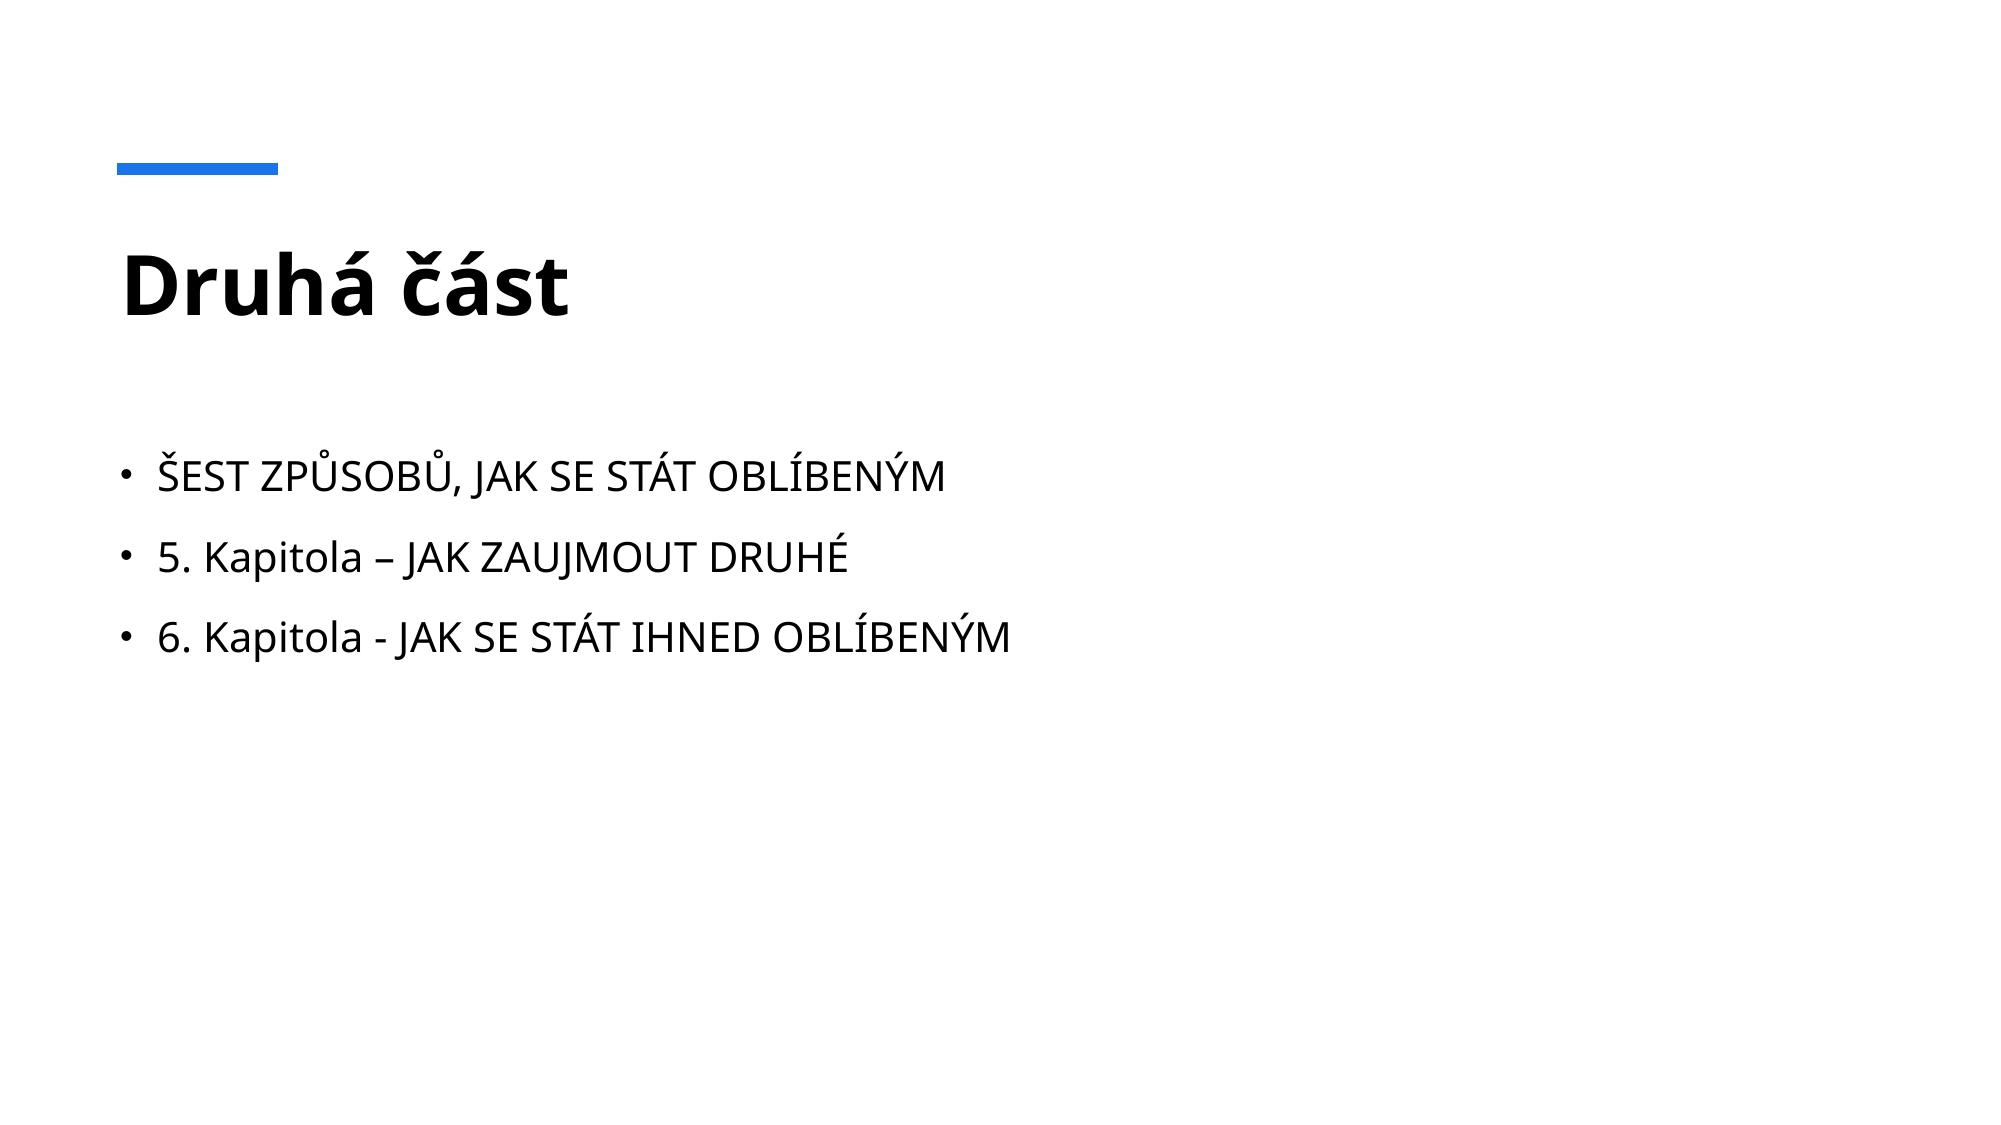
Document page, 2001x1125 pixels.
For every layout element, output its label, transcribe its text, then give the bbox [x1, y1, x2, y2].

title Druhá část [105, 224, 1892, 405]
list ŠEST ZPŮSOBŮ, JAK SE STÁT OBLÍBENÝM 5. Kapitola – JAK ZAUJMOUT DRUHÉ 6. Kapitola - JAK SE STÁT IHNED OBLÍBENÝM [105, 431, 1892, 1017]
